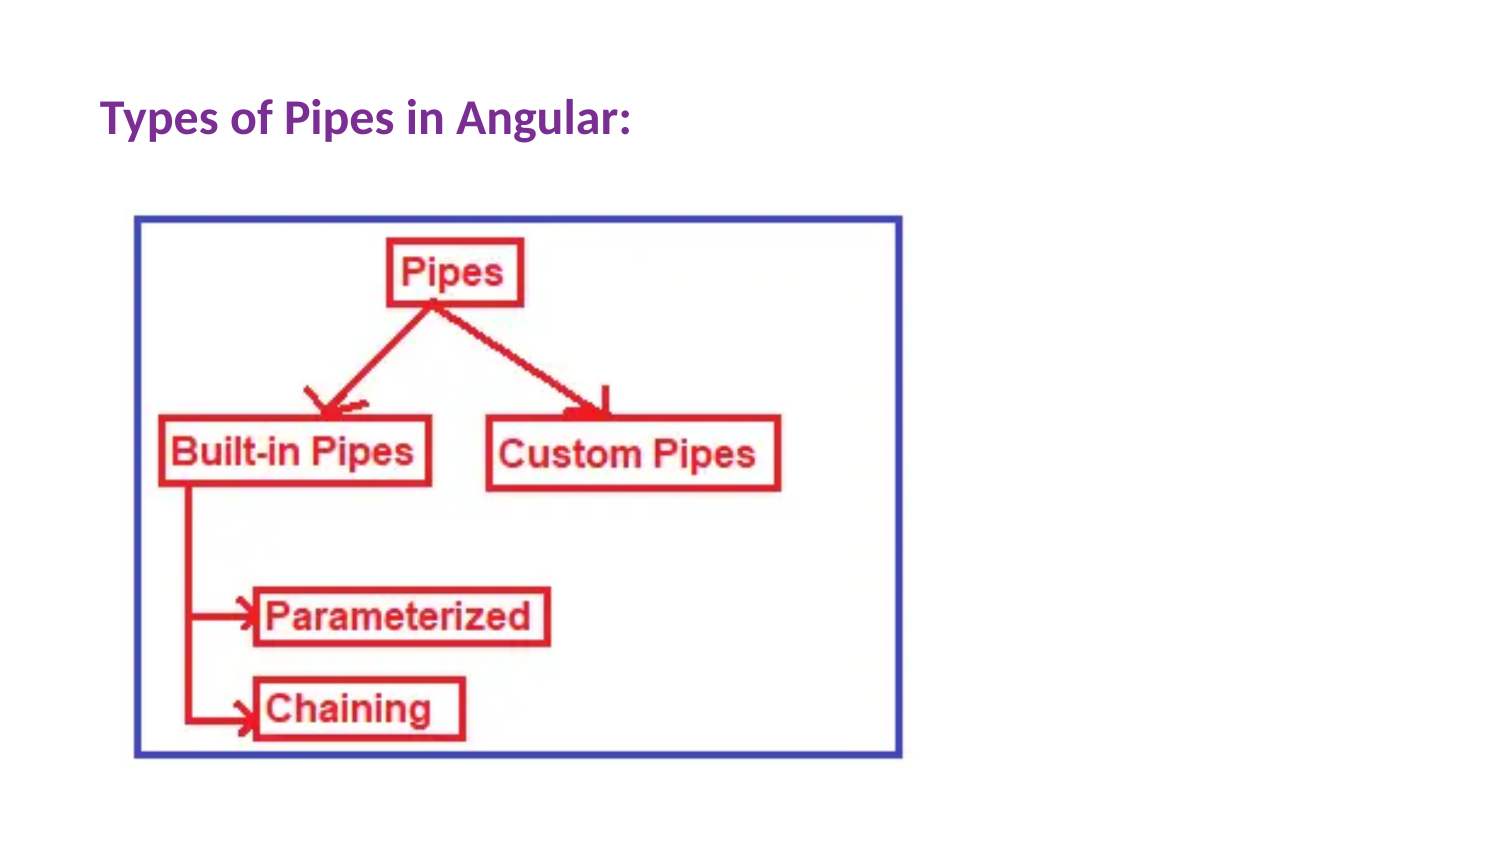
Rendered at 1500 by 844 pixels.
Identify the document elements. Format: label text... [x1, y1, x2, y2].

title Types of Pipes in Angular: [99, 84, 725, 145]
picture [124, 209, 913, 770]
